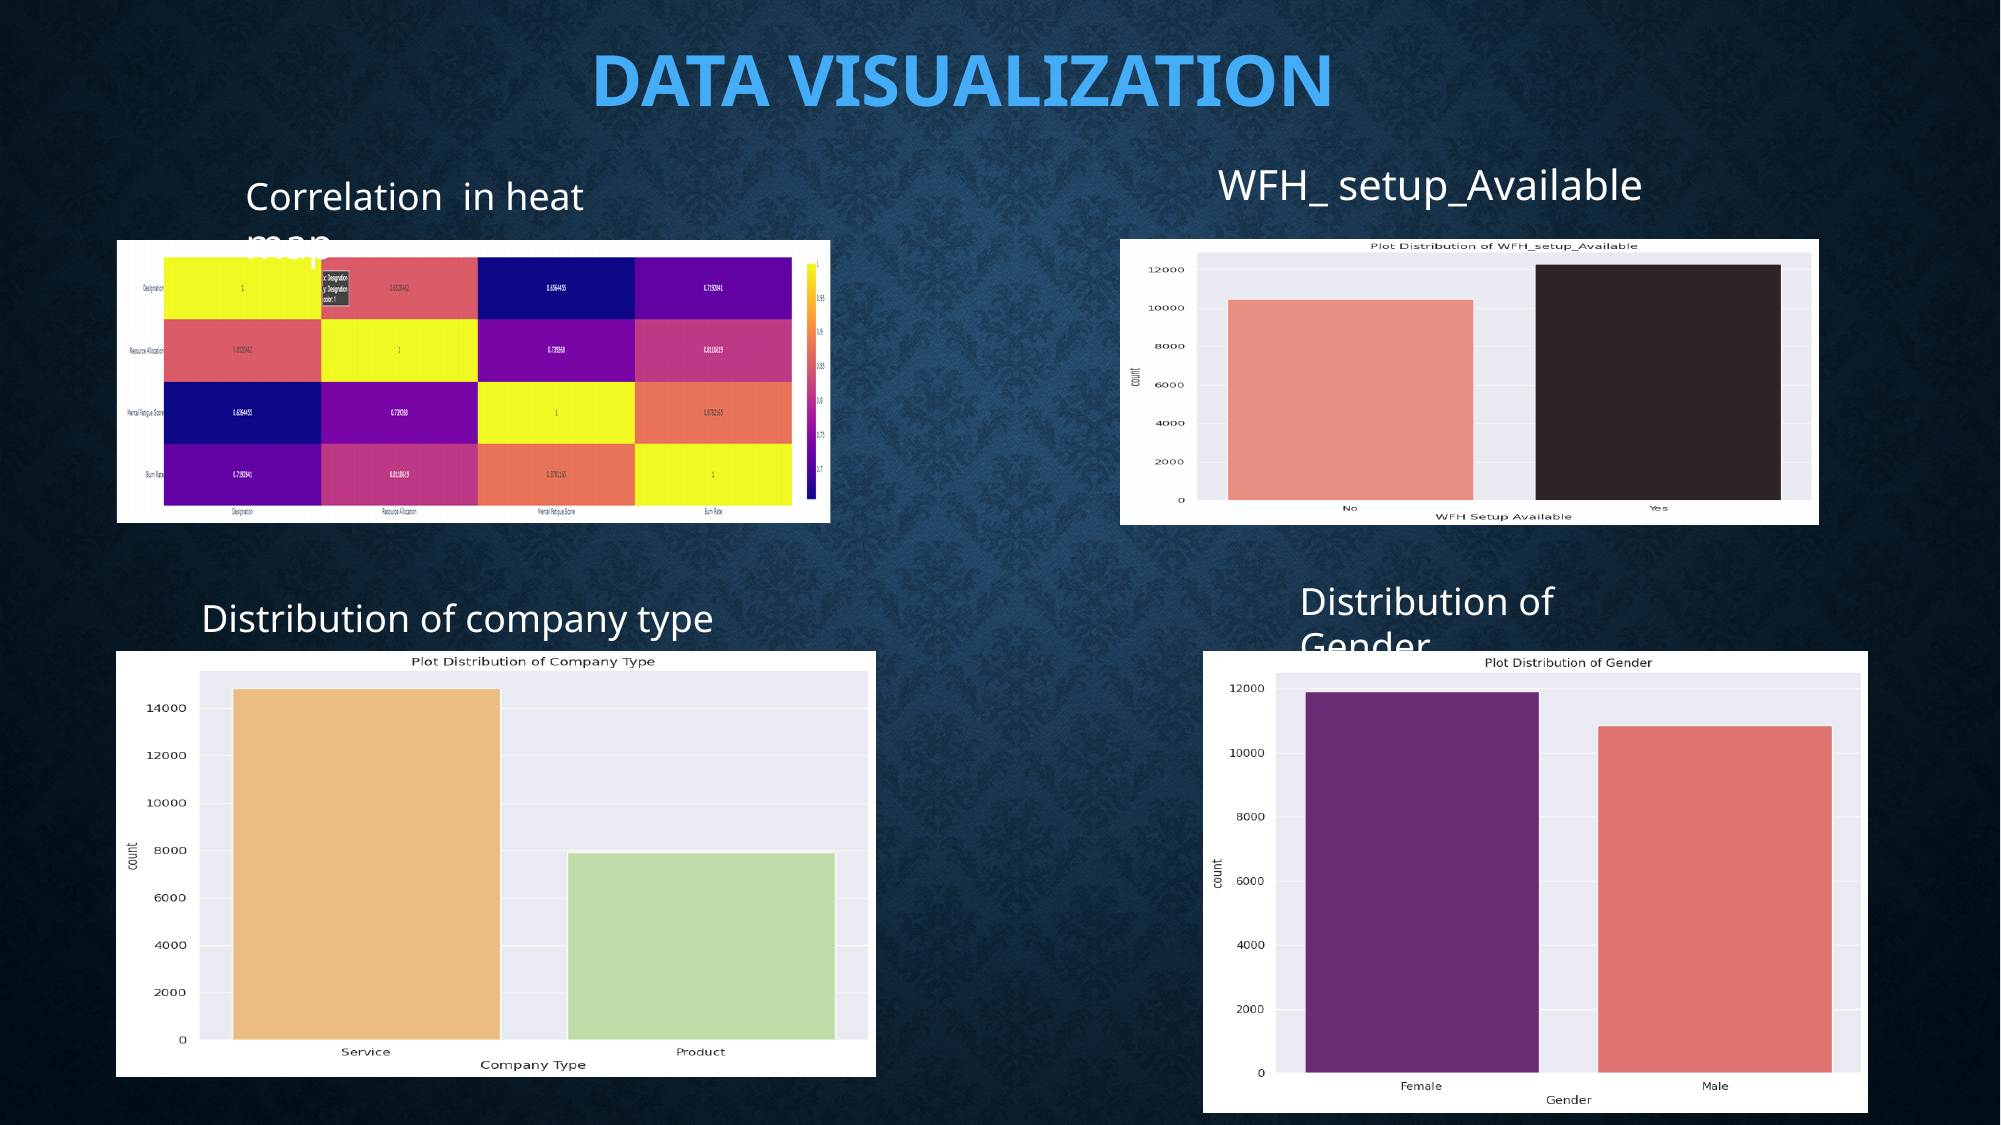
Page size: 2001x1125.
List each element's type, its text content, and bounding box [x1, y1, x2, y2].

text_box Distribution of company type [186, 588, 761, 648]
text_box Correlation in heat map [230, 165, 657, 238]
picture [1120, 239, 1819, 525]
text_box Distribution of Gender [1284, 570, 1654, 649]
text_box WFH_ setup_Available [1203, 151, 1673, 217]
picture [116, 650, 876, 1078]
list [116, 239, 832, 524]
title DATA Visualization [160, 0, 1786, 175]
picture [1202, 650, 1869, 1113]
